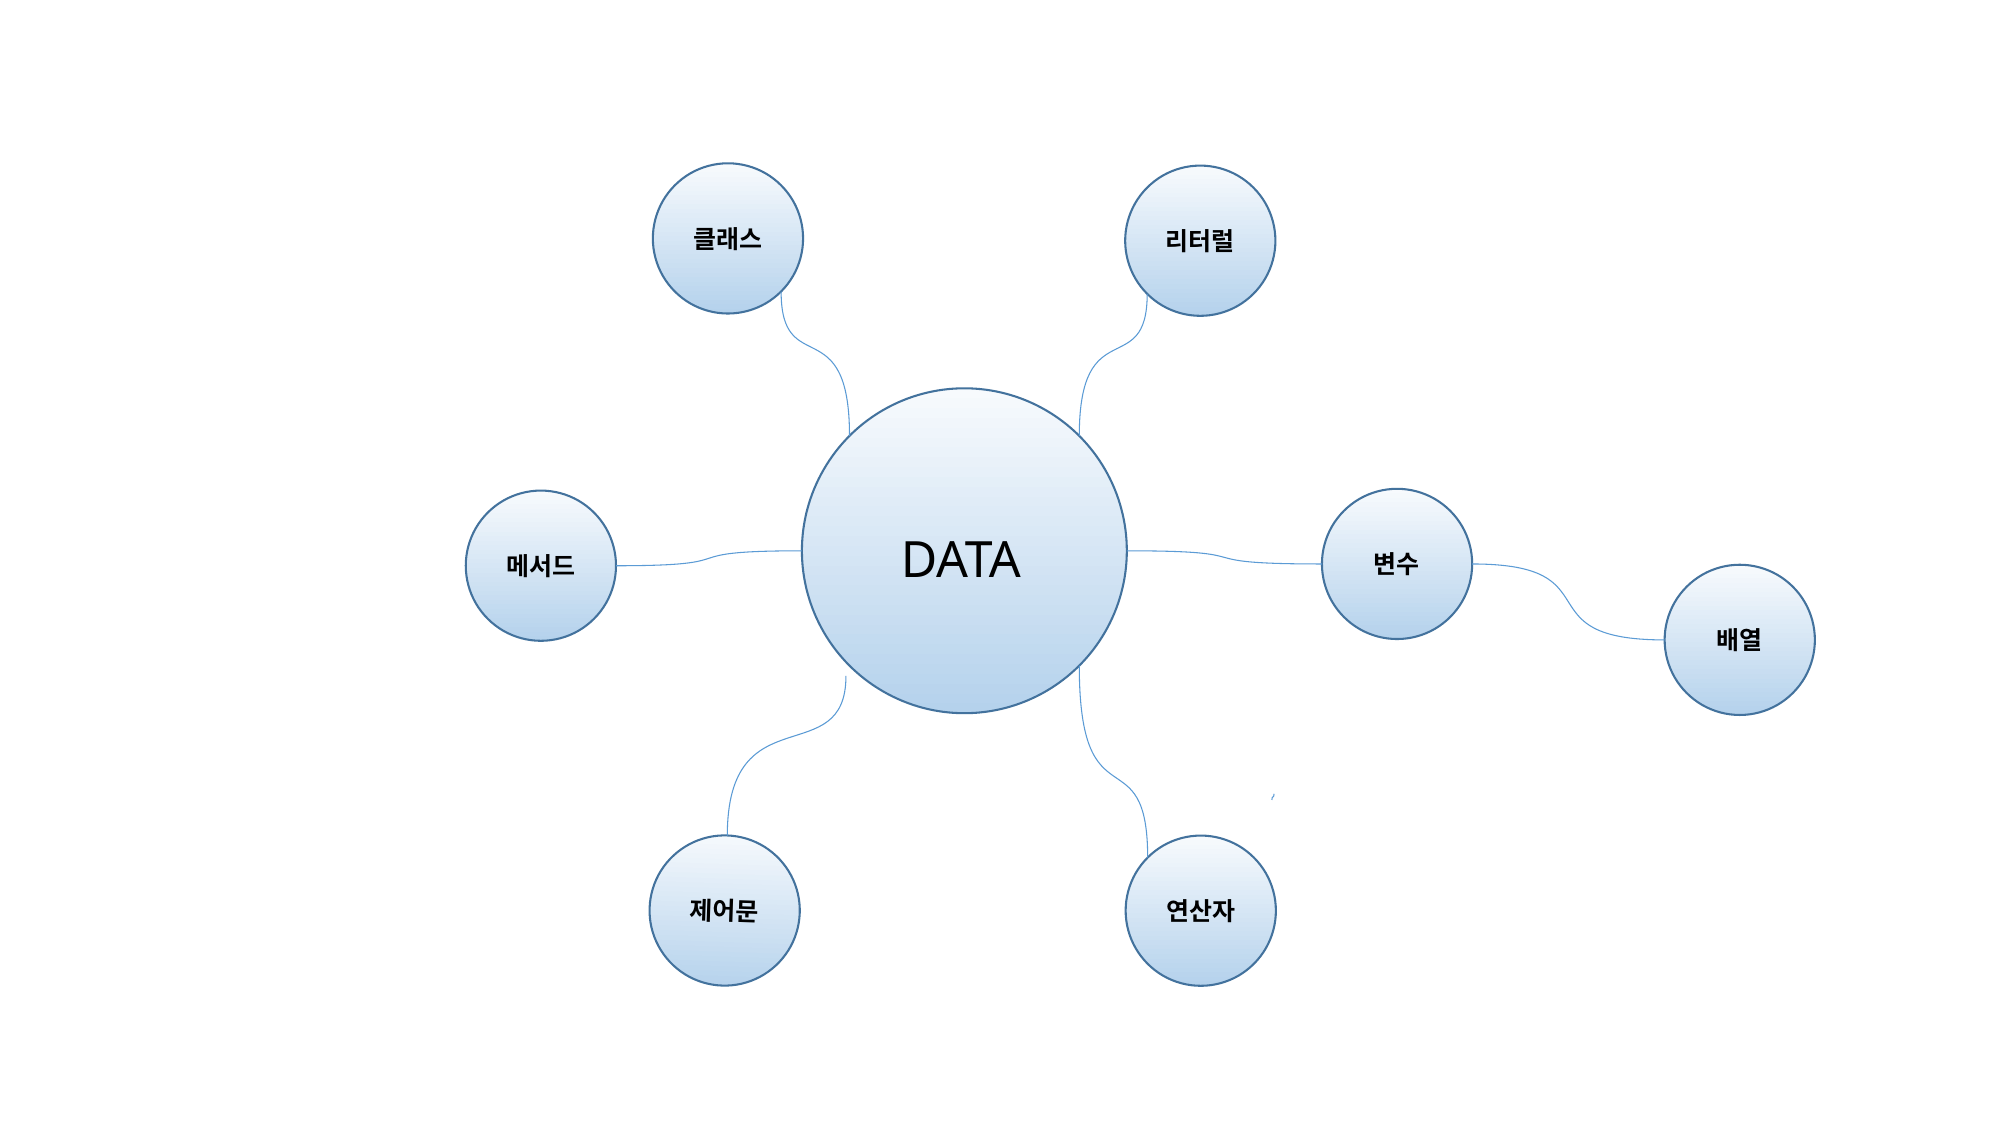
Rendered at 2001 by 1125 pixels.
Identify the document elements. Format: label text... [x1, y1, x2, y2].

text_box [706, 696, 867, 816]
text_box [1079, 665, 1148, 858]
text_box [800, 387, 1128, 715]
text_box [1472, 563, 1665, 640]
text_box 메서드 [464, 489, 617, 642]
text_box 제어문 [648, 834, 801, 987]
text_box DATA [857, 519, 1064, 596]
text_box 리터럴 [1124, 164, 1277, 317]
text_box 클래스 [651, 162, 805, 315]
text_box 배열 [1663, 563, 1816, 717]
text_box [1126, 550, 1323, 564]
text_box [780, 291, 850, 436]
text_box 변수 [1320, 487, 1474, 641]
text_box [615, 550, 803, 566]
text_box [1079, 293, 1148, 436]
text_box 연산자 [1124, 834, 1277, 987]
